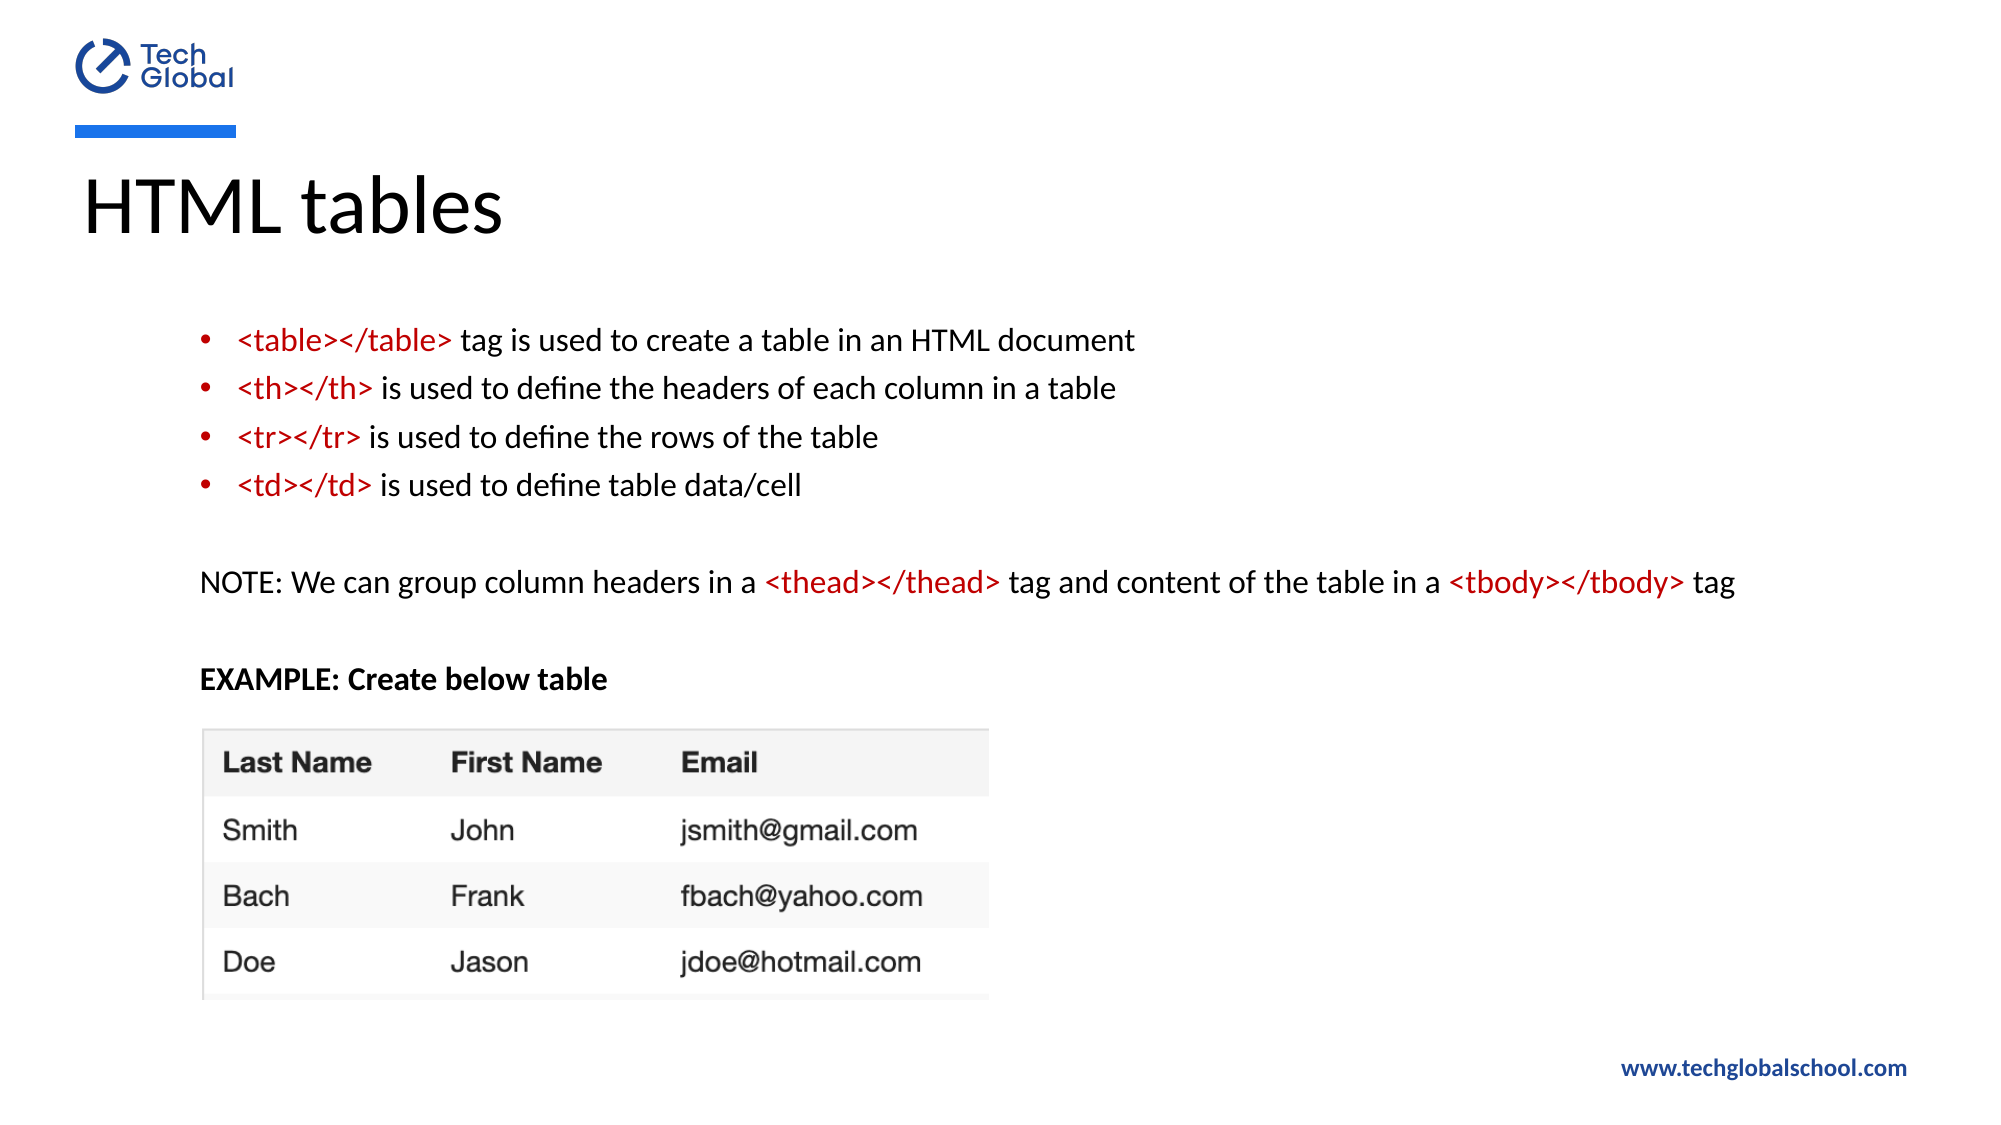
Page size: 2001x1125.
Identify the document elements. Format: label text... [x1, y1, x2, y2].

text_box <table></table> tag is used to create a table in an HTML document <th></th> is used to define the headers of each column in a table <tr></tr> is used to define the rows of the table <td></td> is used to define table data/cell NOTE: We can group column headers in a <thead></thead> tag and content of the table in a <tbody></tbody> tag EXAMPLE: Create below table [166, 315, 1834, 922]
picture [62, 29, 246, 103]
text_box HTML tables [68, 98, 1794, 316]
picture [200, 716, 989, 1000]
